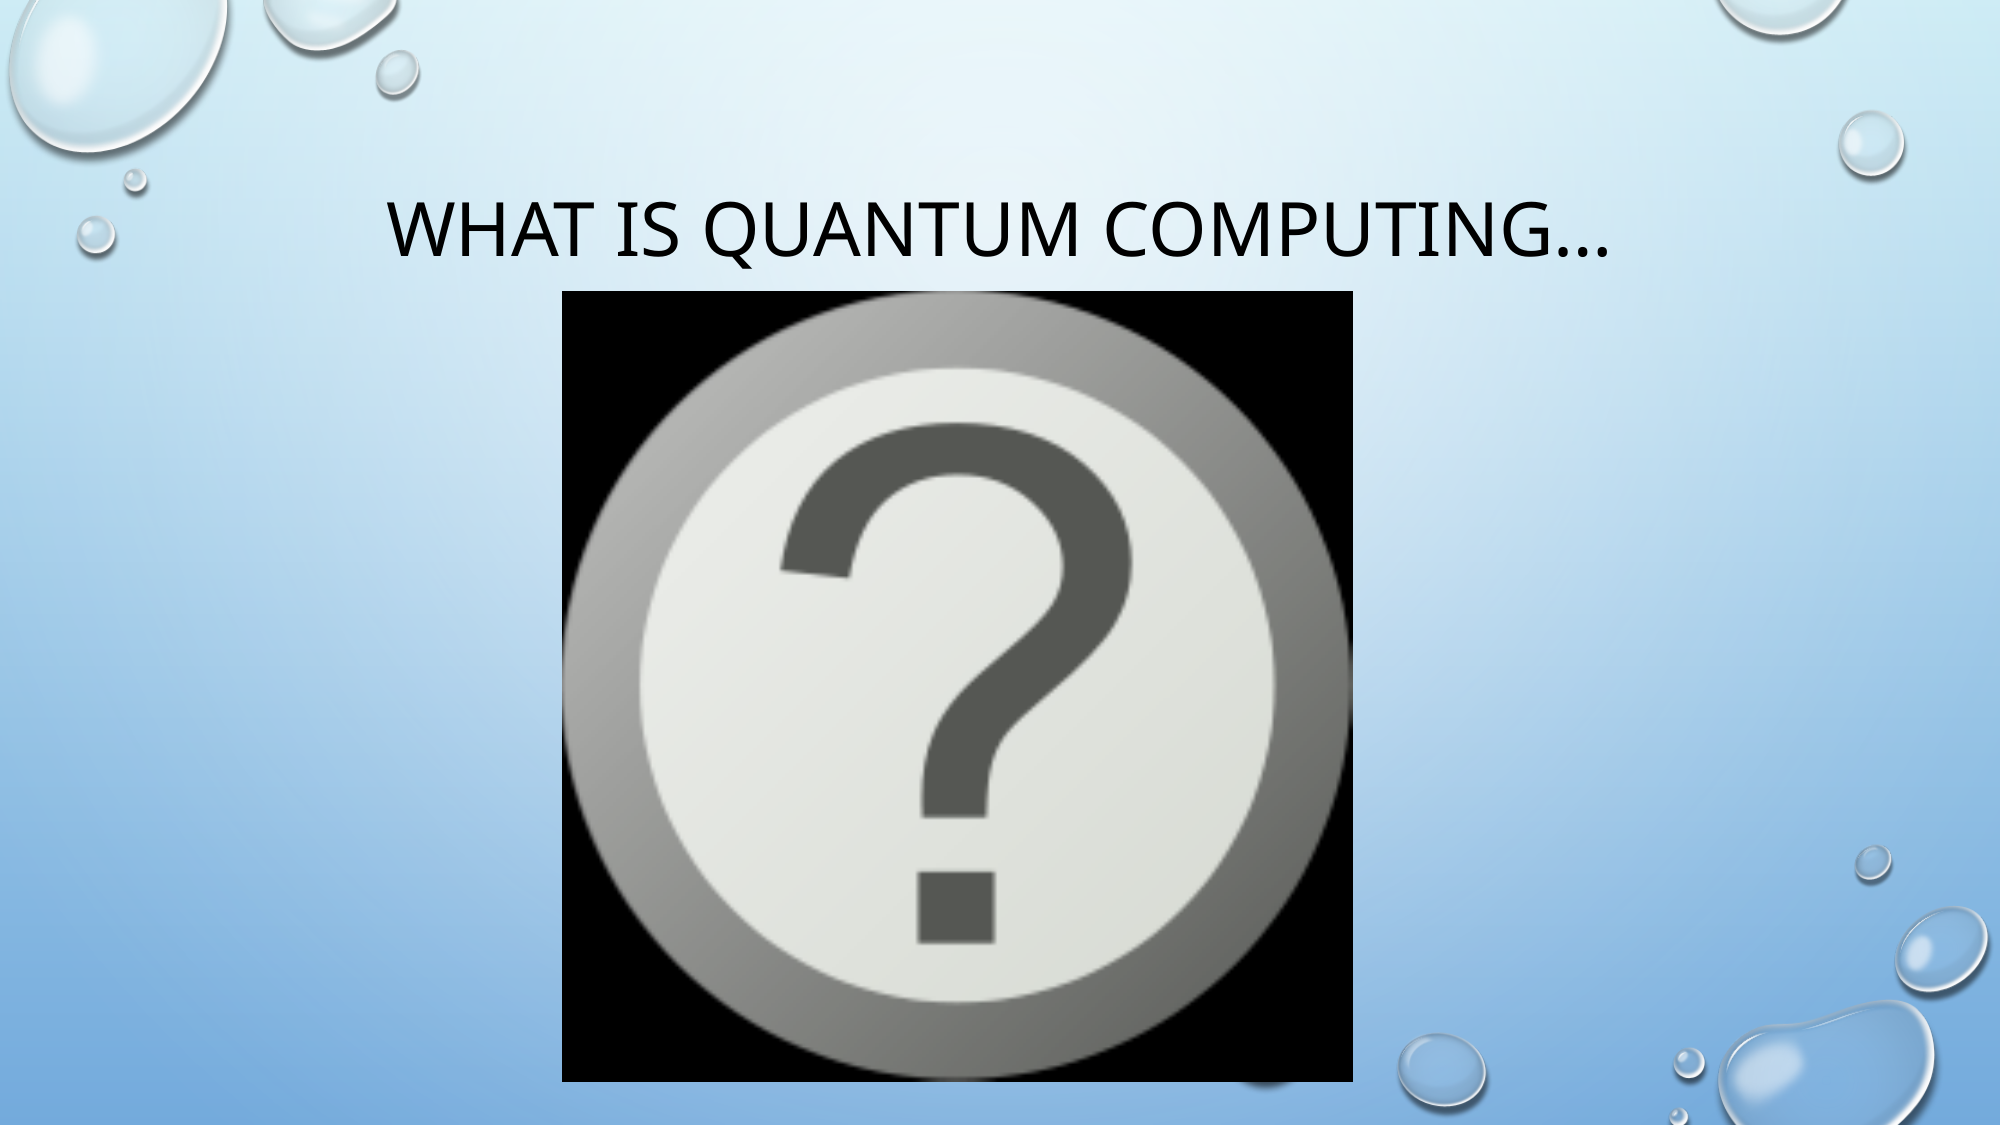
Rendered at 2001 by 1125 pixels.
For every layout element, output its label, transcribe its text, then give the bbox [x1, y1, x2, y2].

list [562, 291, 1353, 1082]
title What is Quantum Computing… [149, 101, 1851, 364]
picture [0, 0, 2000, 1125]
